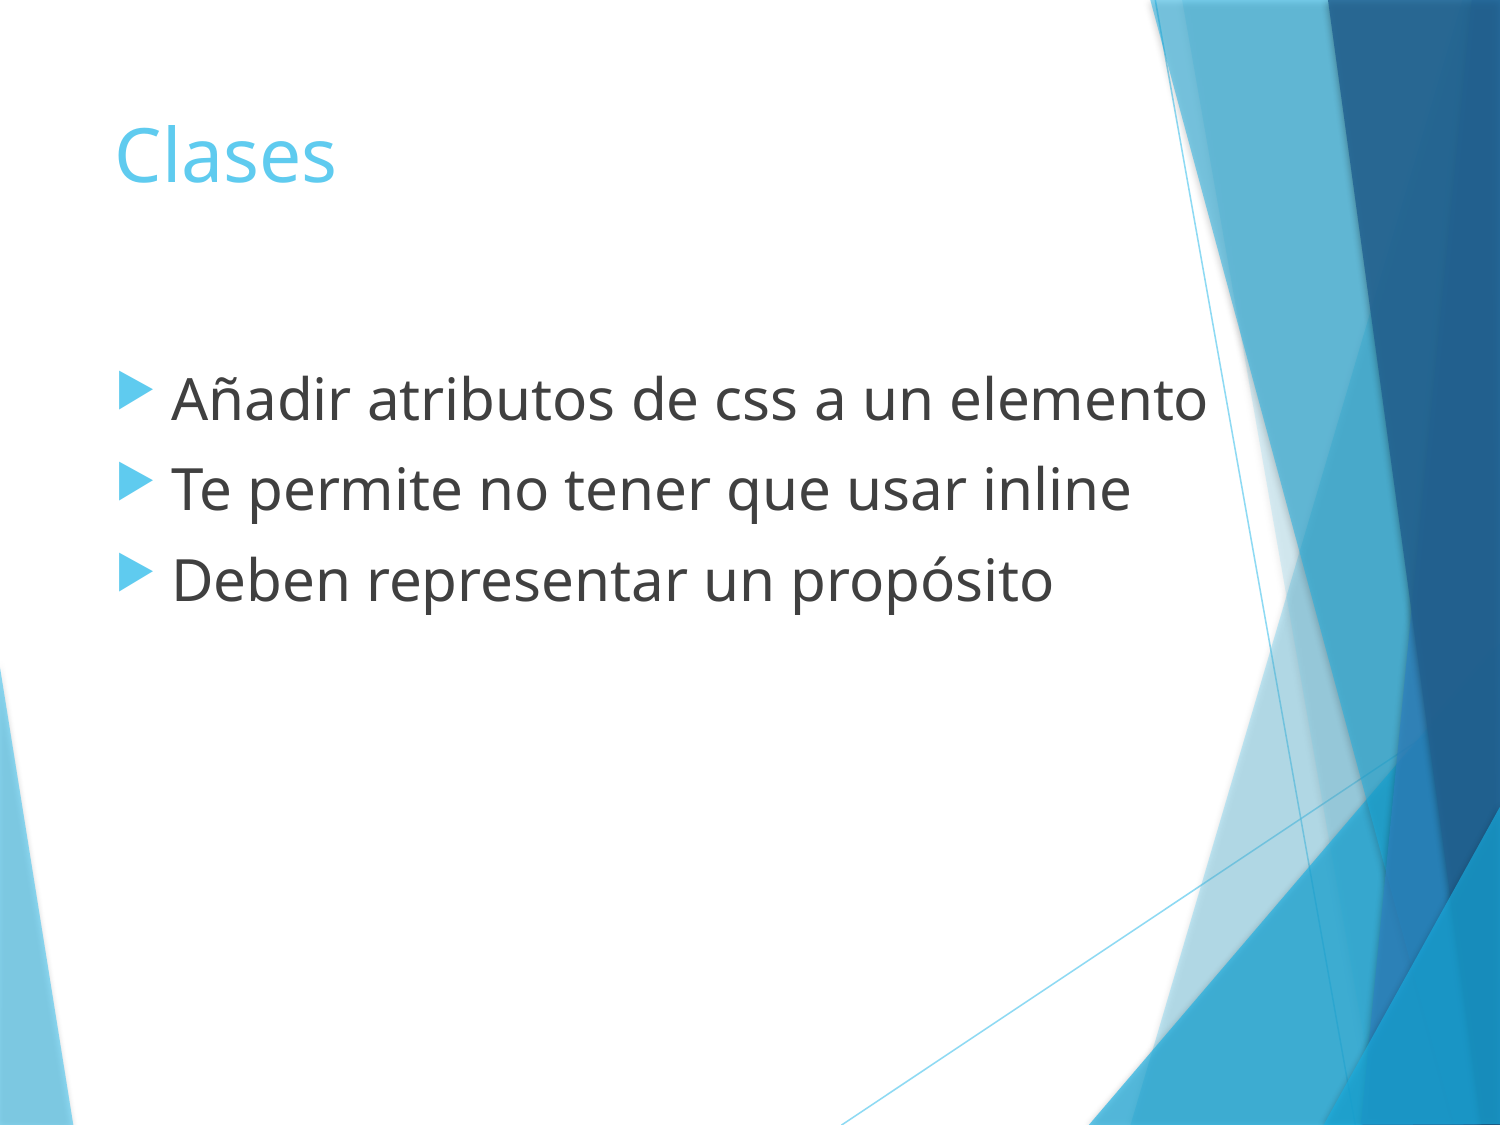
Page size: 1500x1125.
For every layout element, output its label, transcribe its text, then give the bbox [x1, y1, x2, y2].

list Añadir atributos de css a un elemento Te permite no tener que usar inline Deben representar un propósito [99, 354, 1288, 992]
title Clases [99, 99, 1142, 317]
